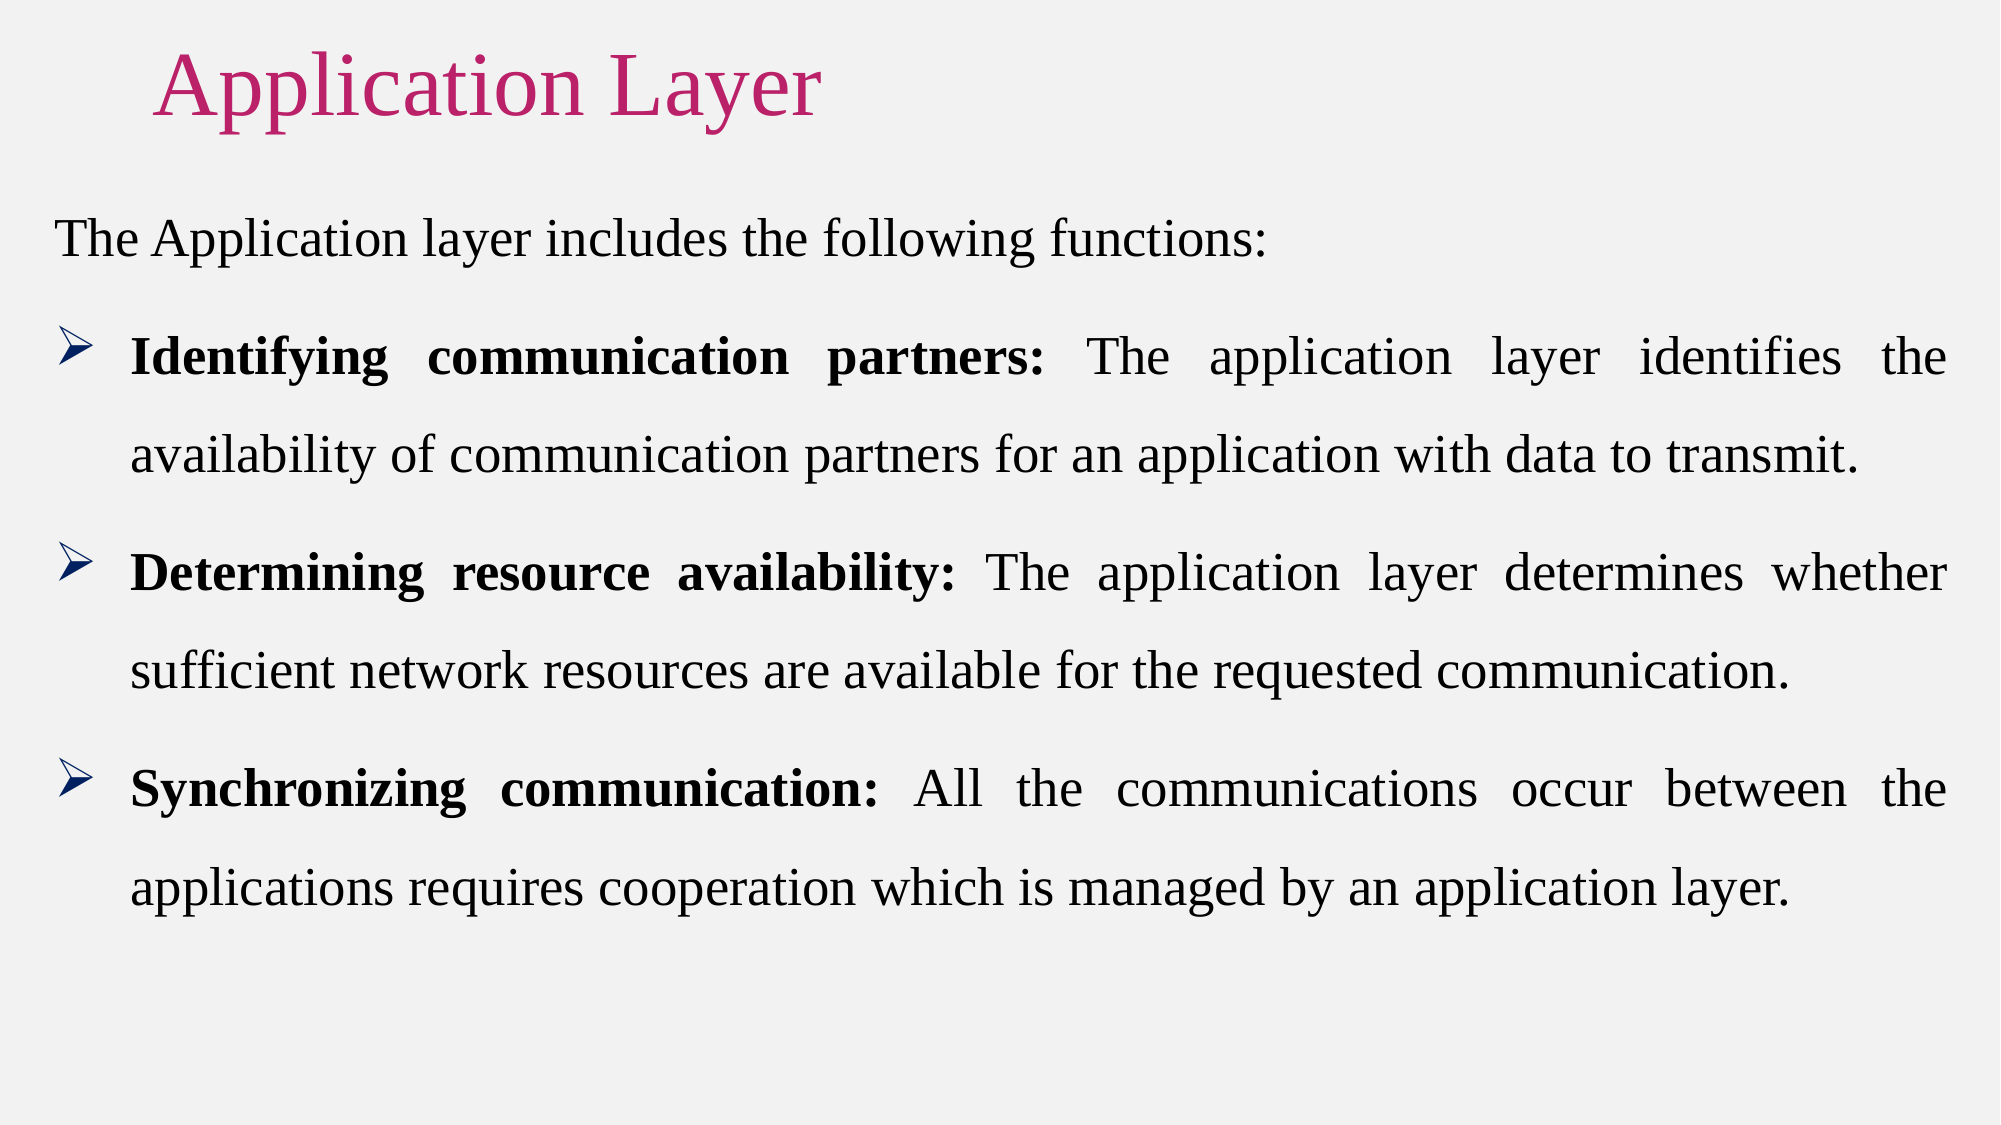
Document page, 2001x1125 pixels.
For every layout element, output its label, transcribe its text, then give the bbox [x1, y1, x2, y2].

title Application Layer [137, 22, 1863, 150]
list The Application layer includes the following functions: Identifying communication partners: The application layer identifies the availability of communication partners for an application with data to transmit. Determining resource availability: The application layer determines whether sufficient network resources are available for the requested communication. Synchronizing communication: All the communications occur between the applications requires cooperation which is managed by an application layer. [39, 161, 1965, 1074]
